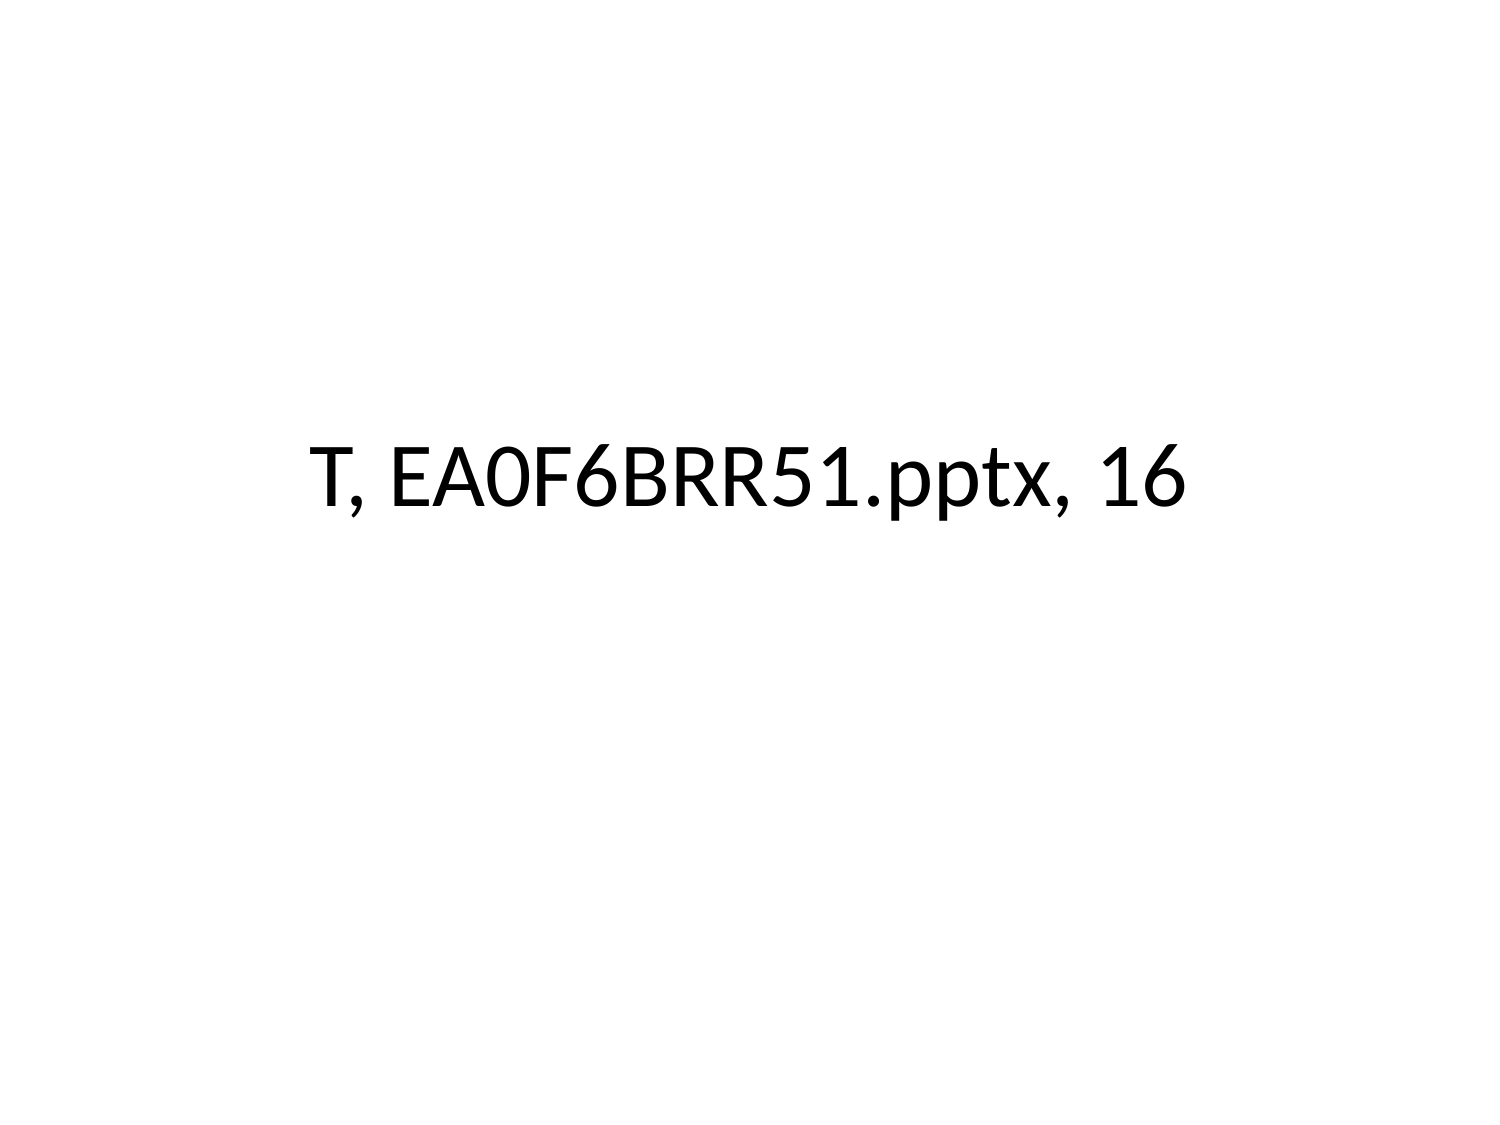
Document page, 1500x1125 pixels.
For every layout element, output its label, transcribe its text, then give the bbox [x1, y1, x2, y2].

title T, EA0F6BRR51.pptx, 16 [112, 349, 1388, 591]
